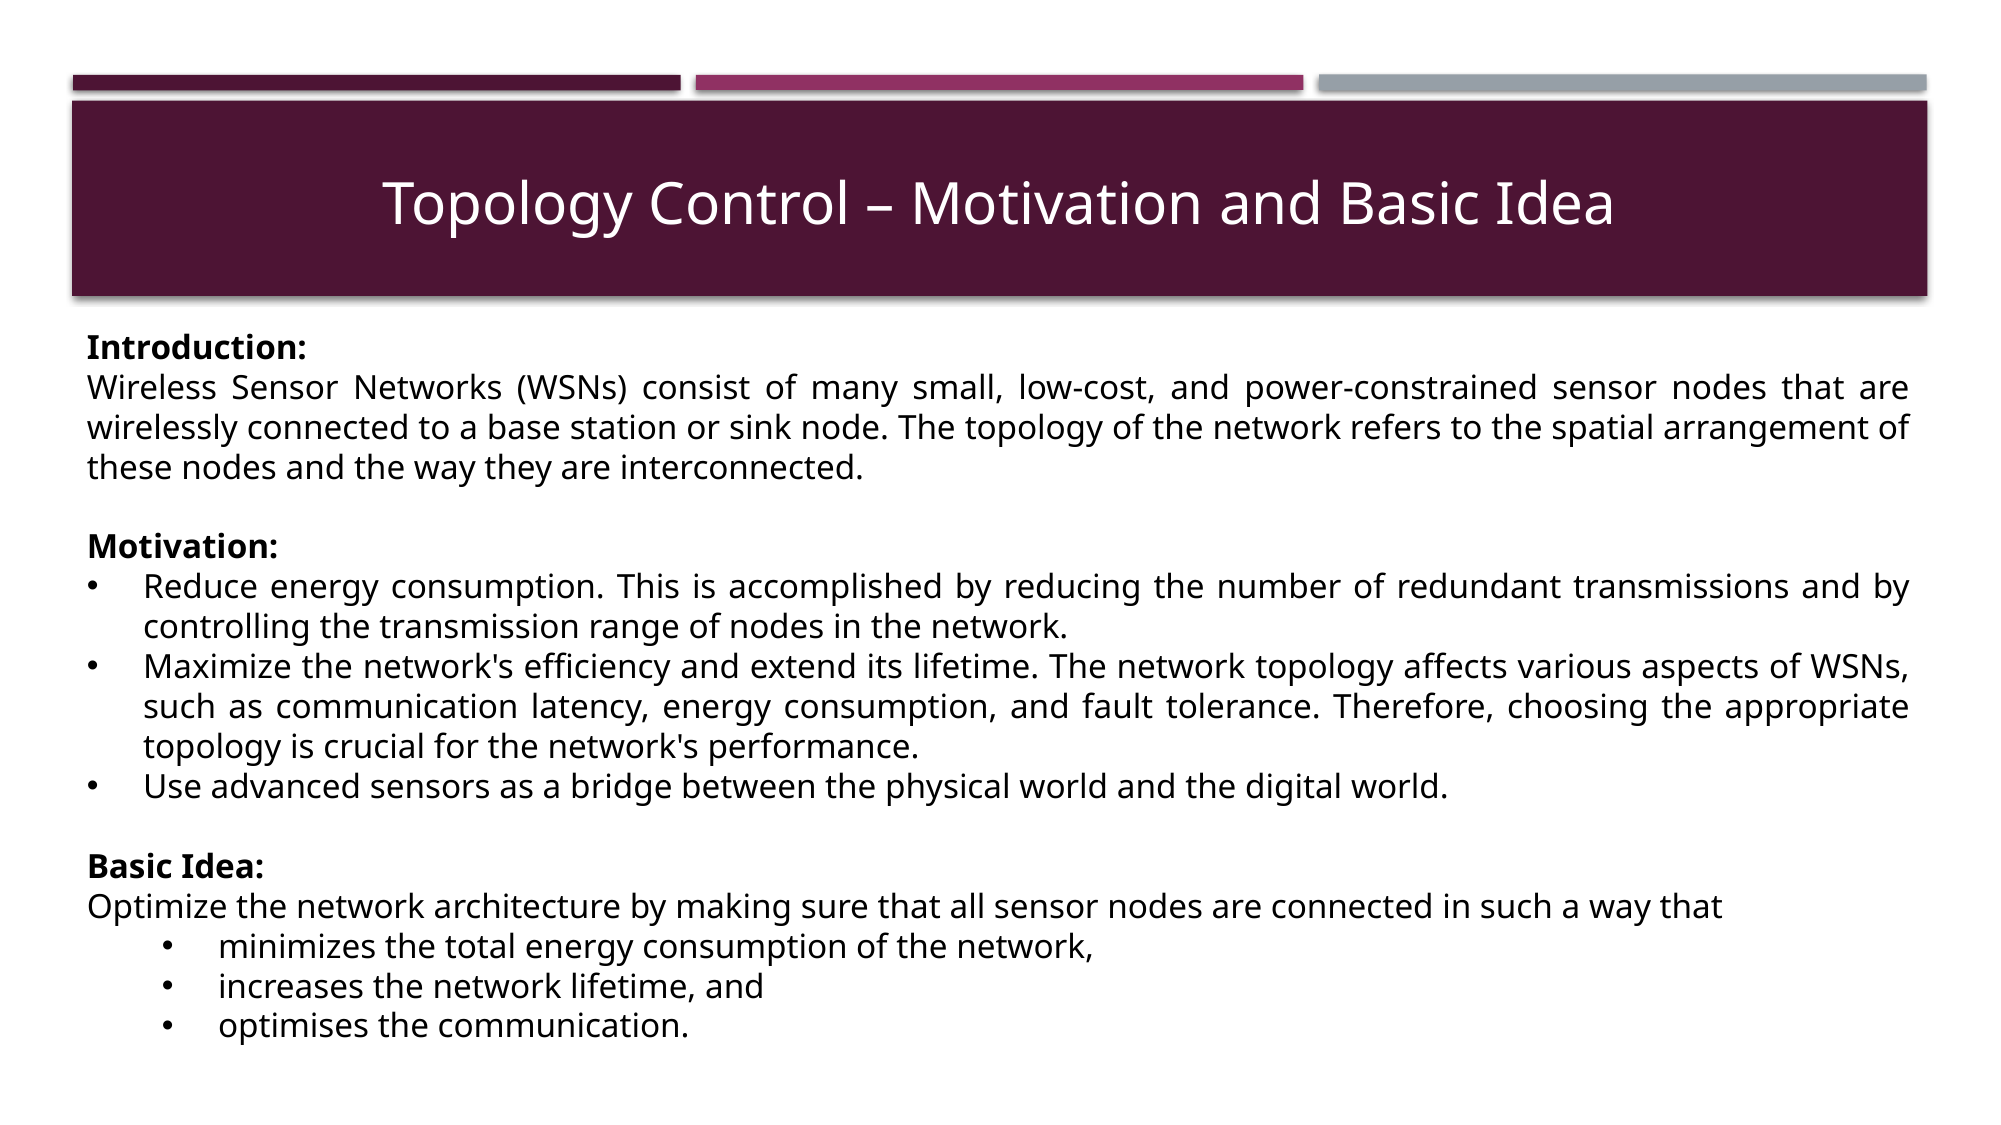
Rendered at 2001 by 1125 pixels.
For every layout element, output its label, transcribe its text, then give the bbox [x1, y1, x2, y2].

text_box Topology Control – Motivation and Basic Idea [0, 158, 2000, 244]
text_box Introduction: Wireless Sensor Networks (WSNs) consist of many small, low-cost, and power-constrained sensor nodes that are wirelessly connected to a base station or sink node. The topology of the network refers to the spatial arrangement of these nodes and the way they are interconnected. Motivation: Reduce energy consumption. This is accomplished by reducing the number of redundant transmissions and by controlling the transmission range of nodes in the network. Maximize the network's efficiency and extend its lifetime. The network topology affects various aspects of WSNs, such as communication latency, energy consumption, and fault tolerance. Therefore, choosing the appropriate topology is crucial for the network's performance. Use advanced sensors as a bridge between the physical world and the digital world. Basic Idea: Optimize the network architecture by making sure that all sensor nodes are connected in such a way that minimizes the total energy consumption of the network, increases the network lifetime, and optimises the communication. [71, 318, 1928, 1053]
